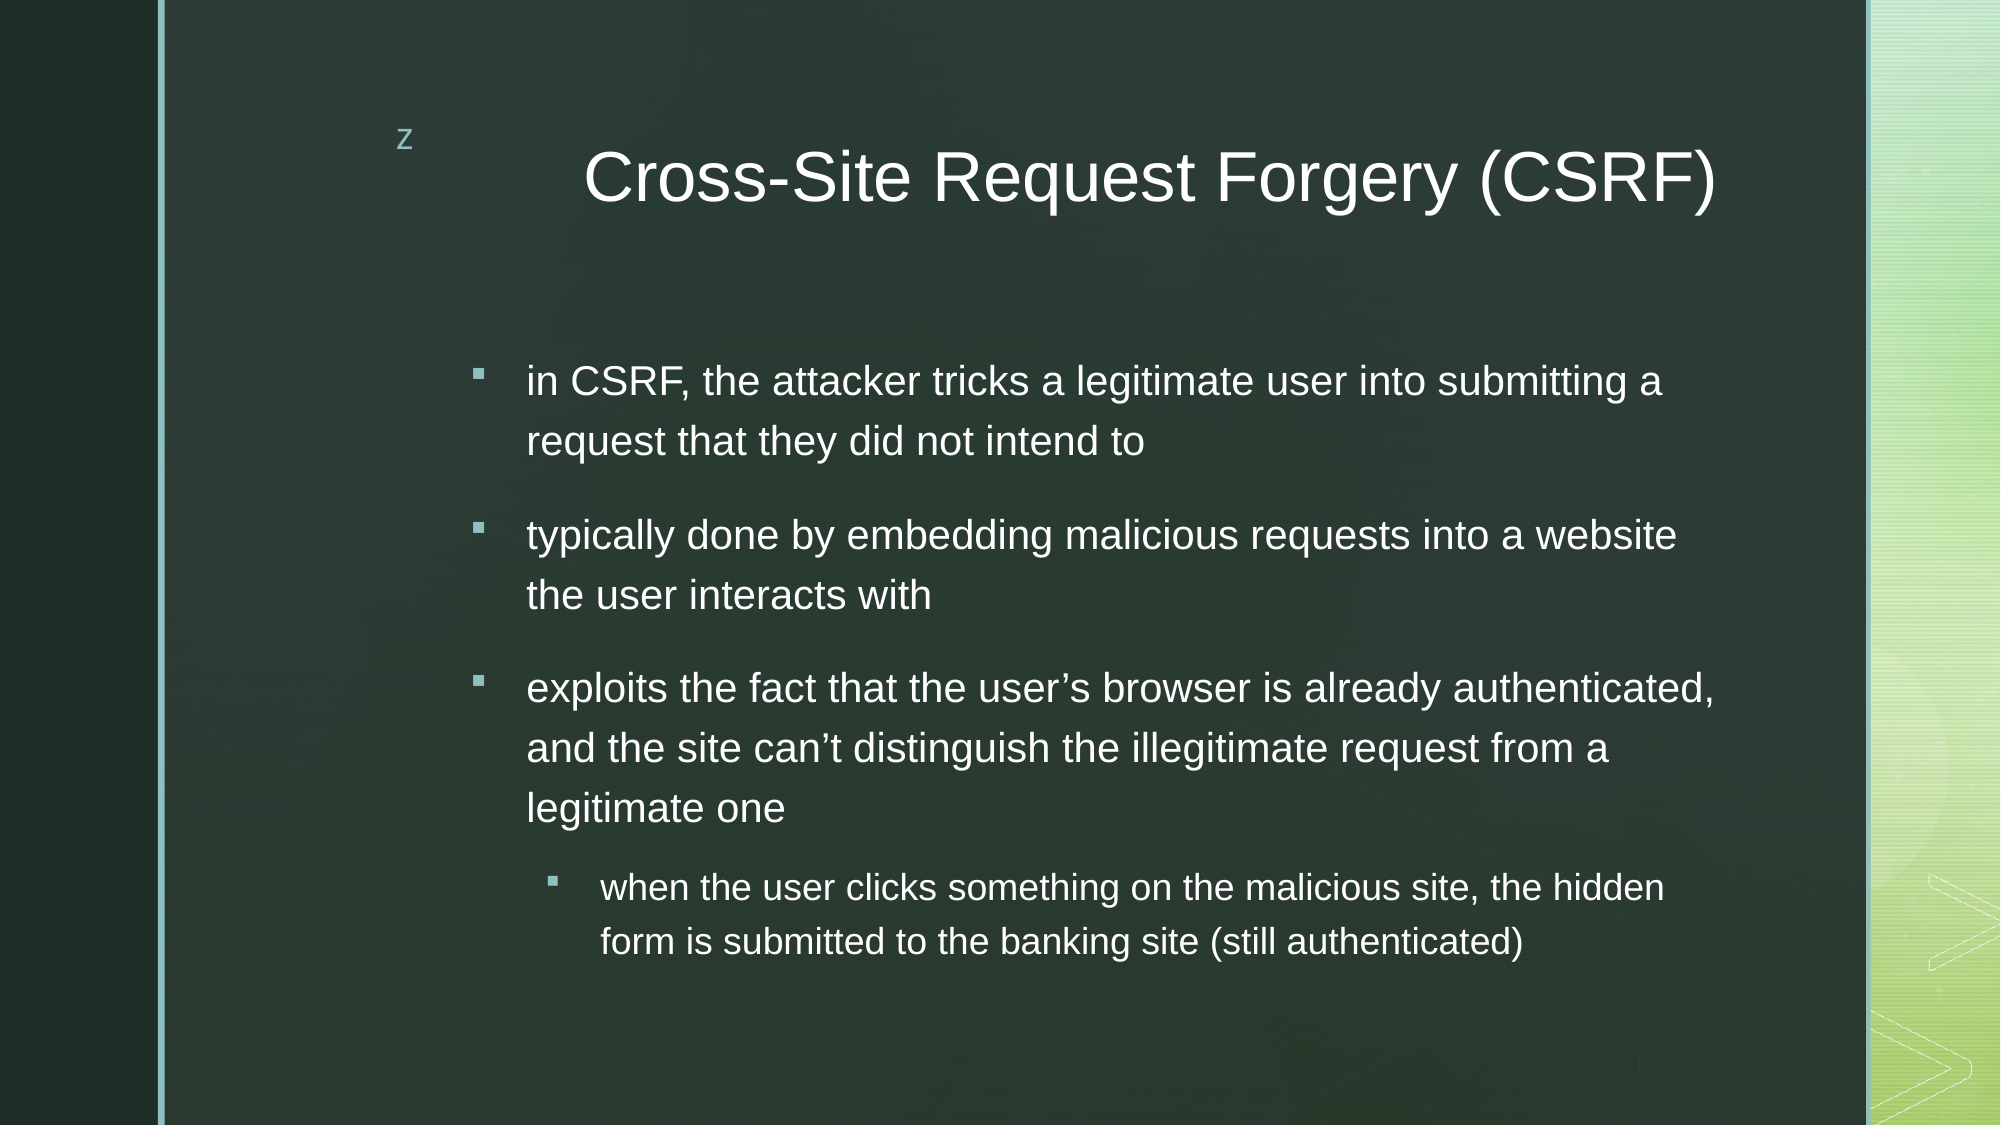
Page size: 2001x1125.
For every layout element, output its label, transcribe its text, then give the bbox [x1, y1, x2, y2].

picture [1871, 0, 2001, 1125]
title Cross-Site Request Forgery (CSRF) [428, 132, 1734, 310]
list in CSRF, the attacker tricks a legitimate user into submitting a request that they did not intend to typically done by embedding malicious requests into a website the user interacts with exploits the fact that the user’s browser is already authenticated, and the site can’t distinguish the illegitimate request from a legitimate one when the user clicks something on the malicious site, the hidden form is submitted to the banking site (still authenticated) [454, 336, 1734, 993]
